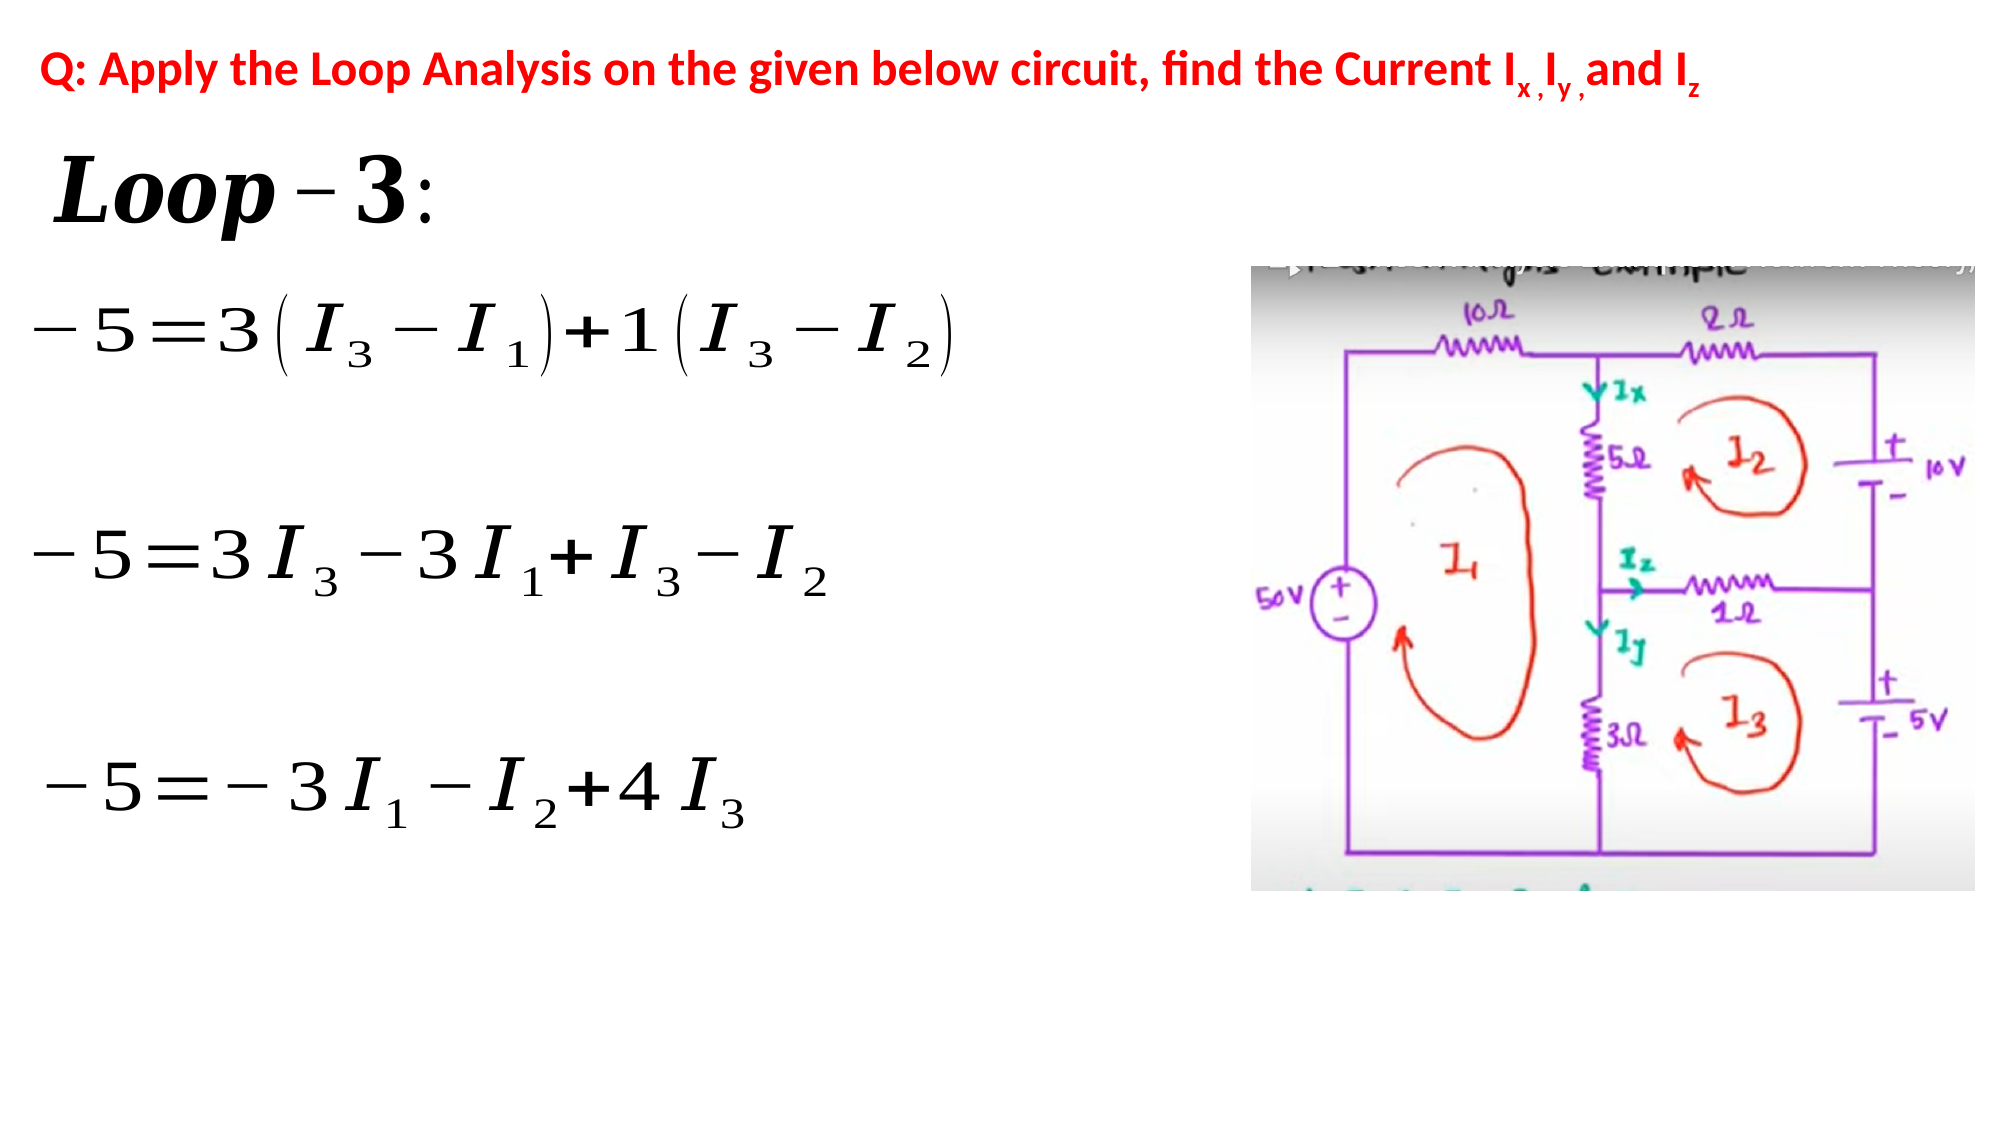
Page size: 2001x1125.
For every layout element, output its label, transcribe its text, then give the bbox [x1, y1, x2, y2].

picture [1251, 266, 1975, 891]
text_box Q: Apply the Loop Analysis on the given below circuit, find the Current Ix ,Iy ,and Iz [24, 27, 2000, 111]
